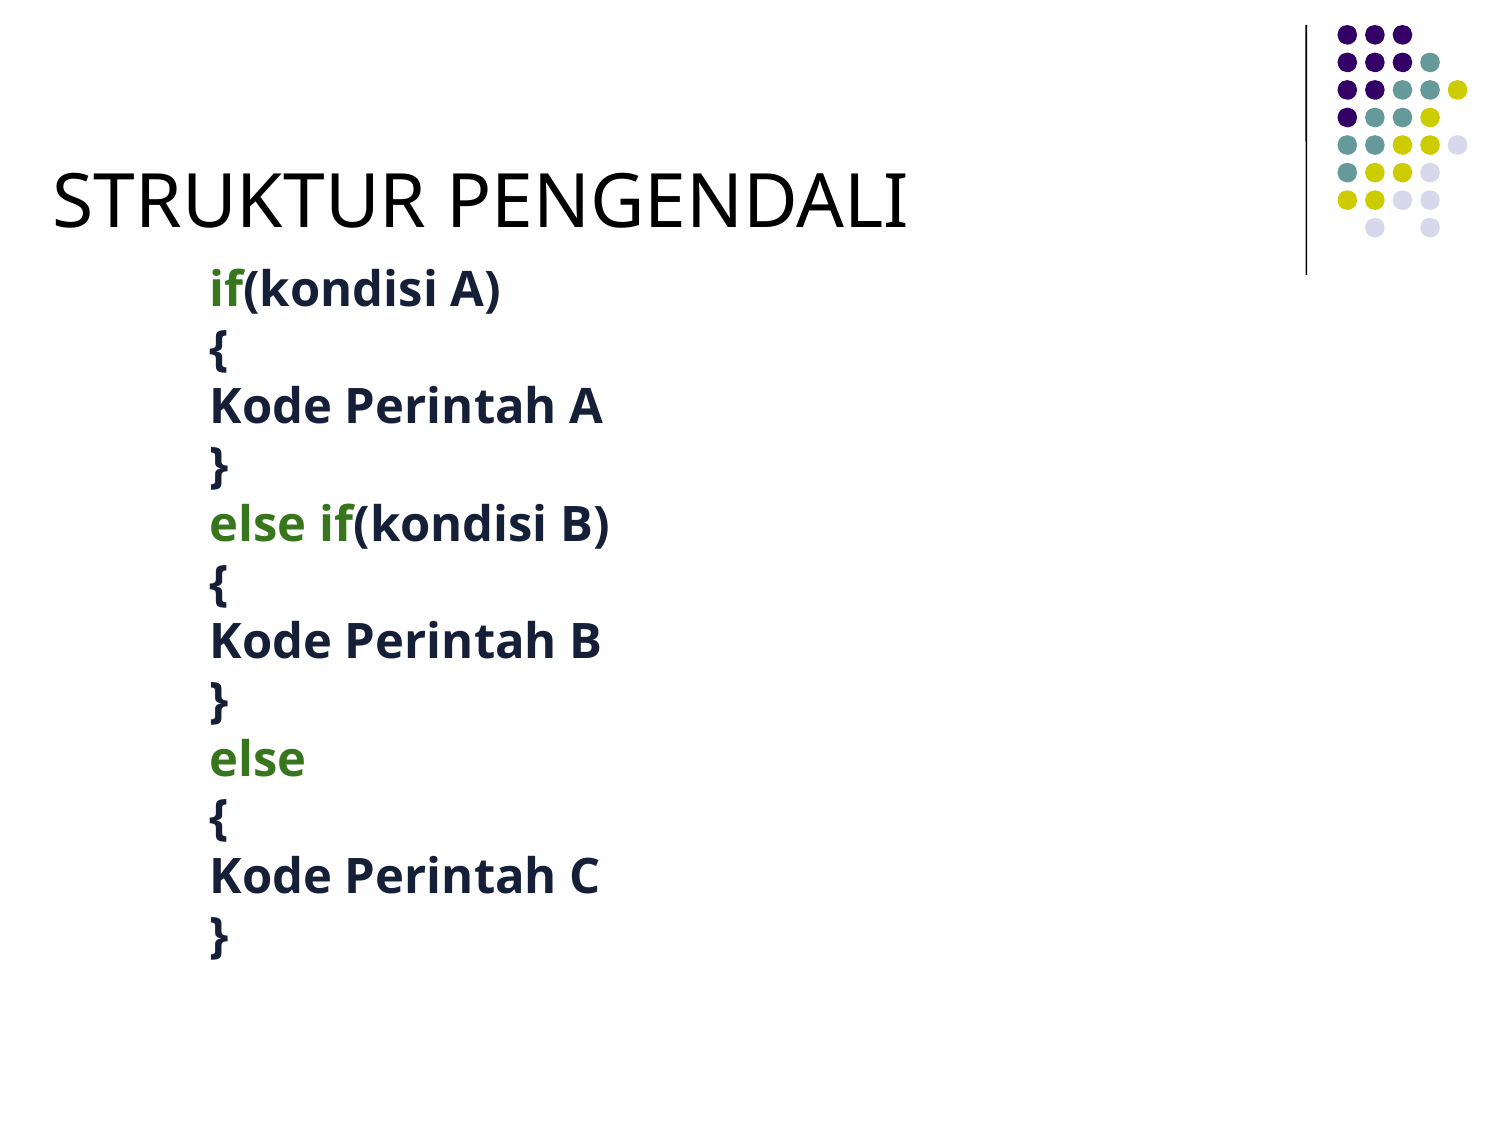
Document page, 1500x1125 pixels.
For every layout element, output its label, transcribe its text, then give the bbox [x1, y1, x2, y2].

list if(kondisi A) { Kode Perintah A } else if(kondisi B) { Kode Perintah B } else { Kode Perintah C } [187, 249, 1400, 974]
title STRUKTUR PENGENDALI [37, 37, 1300, 250]
